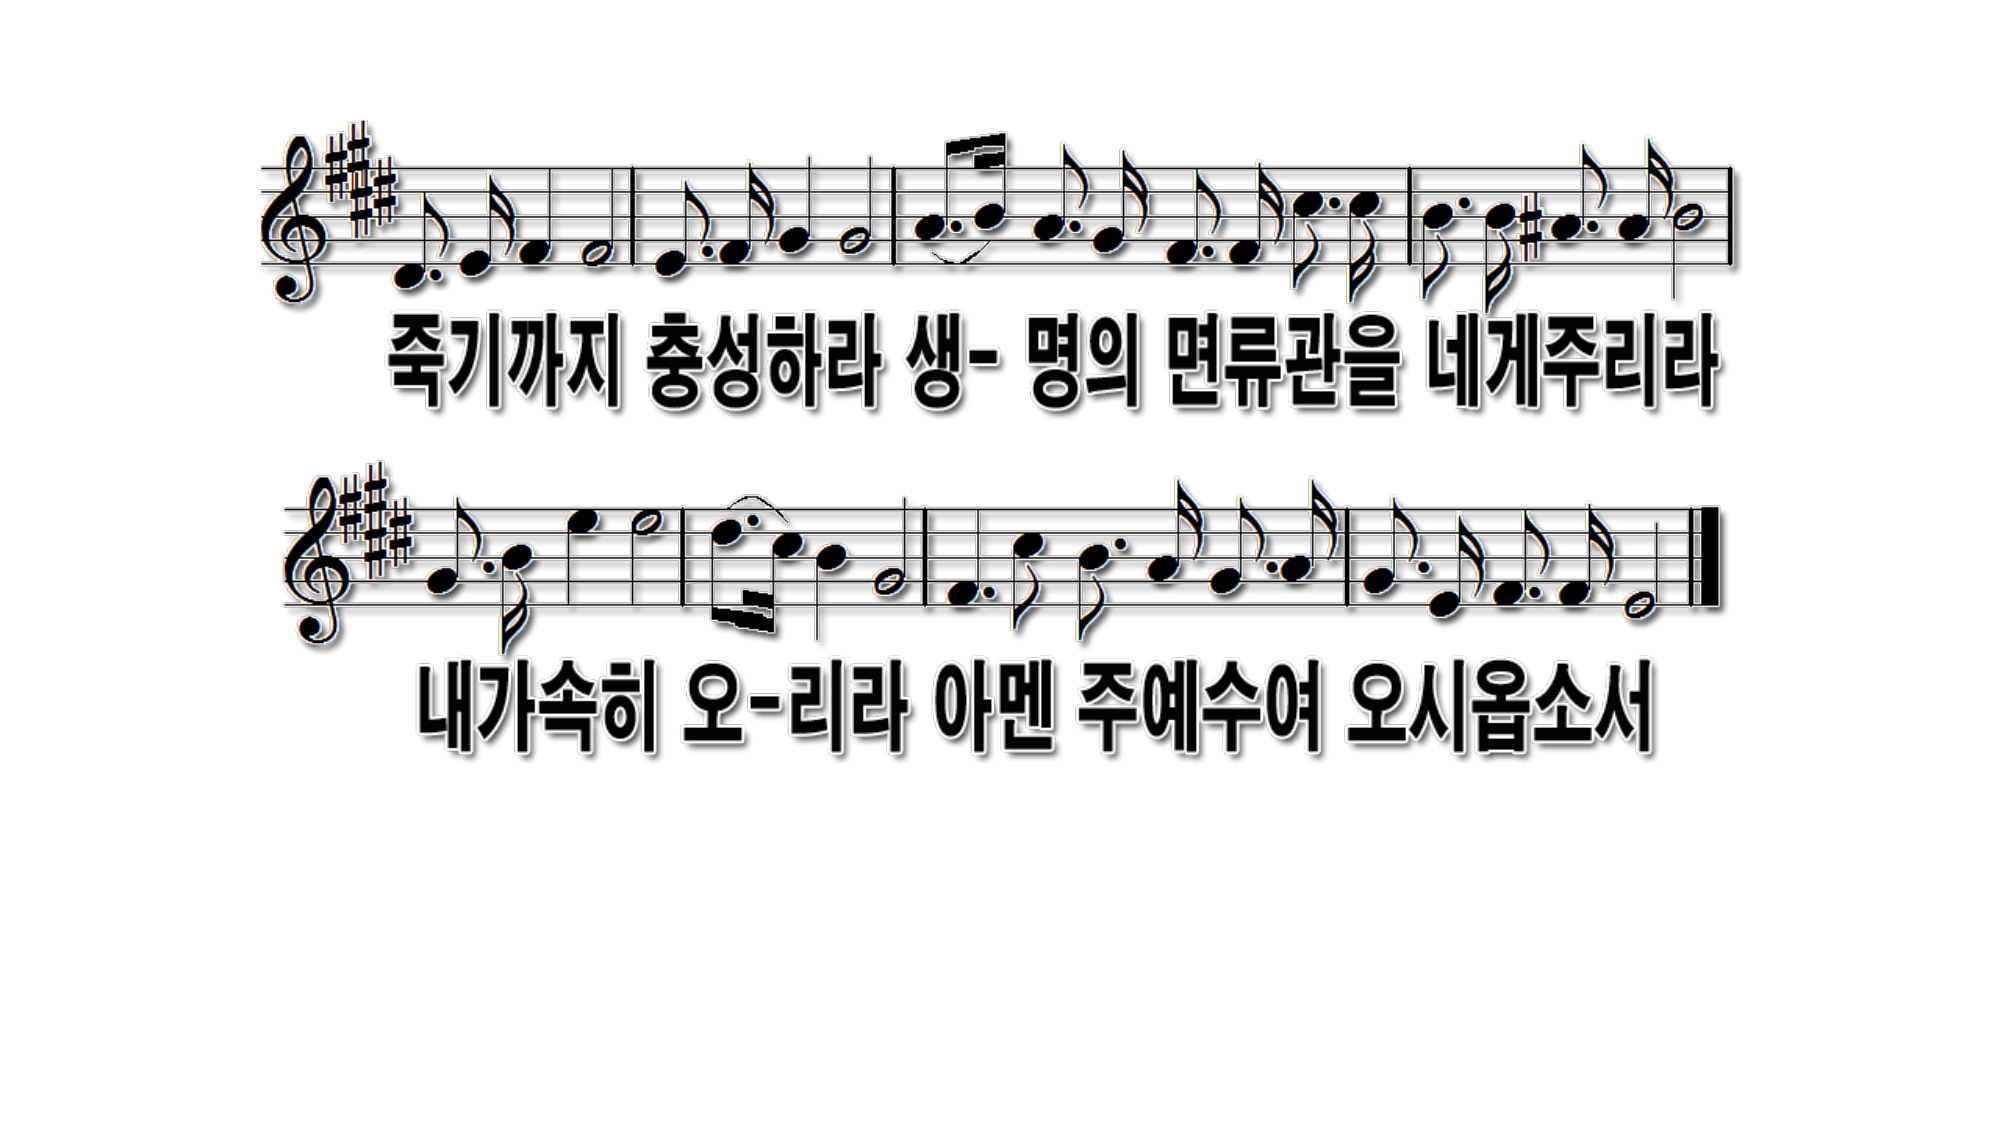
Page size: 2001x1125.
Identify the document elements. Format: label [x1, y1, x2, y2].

picture [249, 0, 1750, 815]
